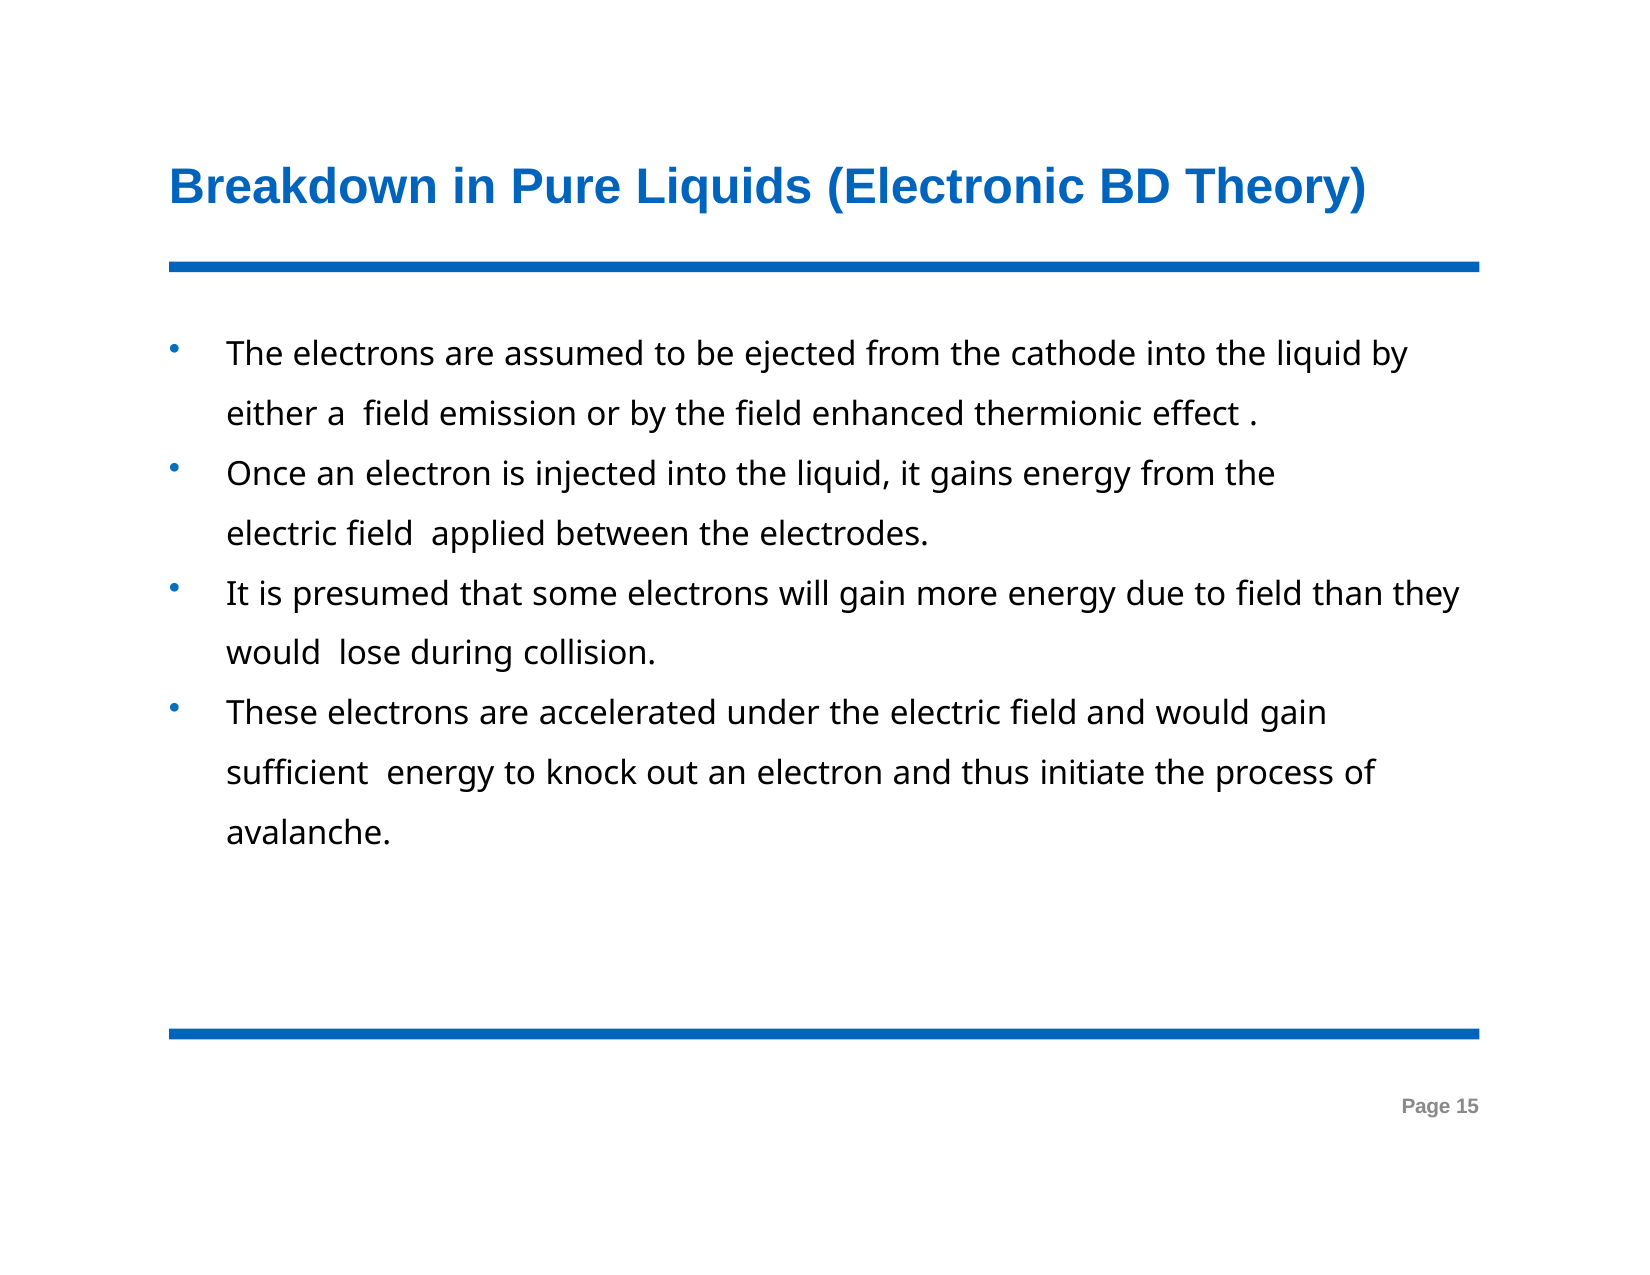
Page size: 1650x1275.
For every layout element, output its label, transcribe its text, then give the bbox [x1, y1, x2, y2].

text_box The electrons are assumed to be ejected from the cathode into the liquid by either a field emission or by the field enhanced thermionic effect . Once an electron is injected into the liquid, it gains energy from the electric field applied between the electrodes. It is presumed that some electrons will gain more energy due to field than they would lose during collision. These electrons are accelerated under the electric field and would gain sufficient energy to knock out an electron and thus initiate the process of avalanche. [166, 310, 1478, 852]
slide_number Page 15 [1399, 1092, 1487, 1275]
title Breakdown in Pure Liquids (Electronic BD Theory) [166, 151, 1370, 367]
